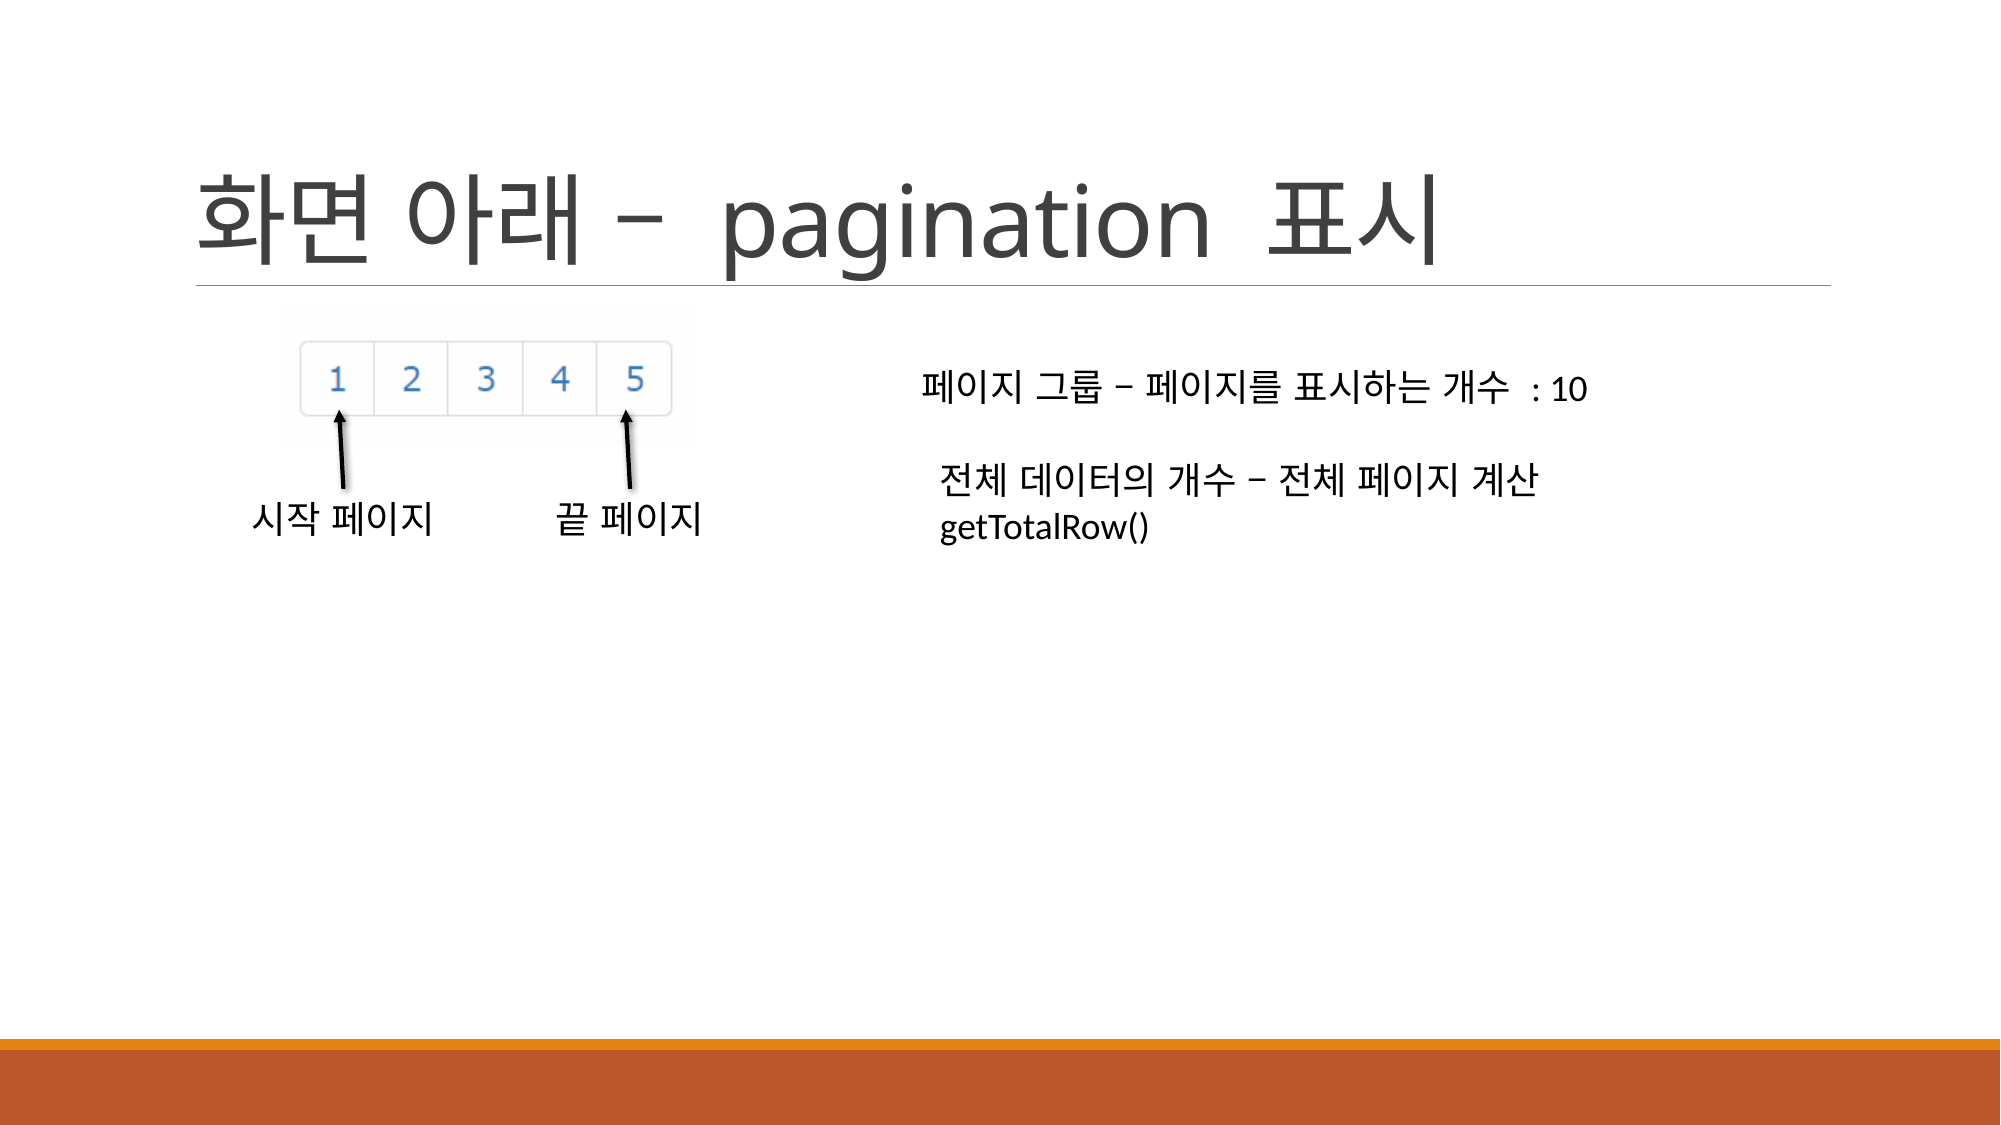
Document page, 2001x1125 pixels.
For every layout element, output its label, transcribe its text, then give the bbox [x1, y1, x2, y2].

text_box 전체 데이터의 개수 – 전체 페이지 계산 getTotalRow() [925, 449, 1556, 554]
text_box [338, 409, 344, 490]
title 화면 아래 – pagination 표시 [180, 47, 1830, 285]
text_box 페이지 그룹 – 페이지를 표시하는 개수 : 10 [906, 356, 1603, 416]
text_box 시작 페이지 [237, 488, 450, 549]
text_box 끝 페이지 [540, 488, 720, 549]
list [278, 304, 694, 445]
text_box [625, 409, 631, 490]
